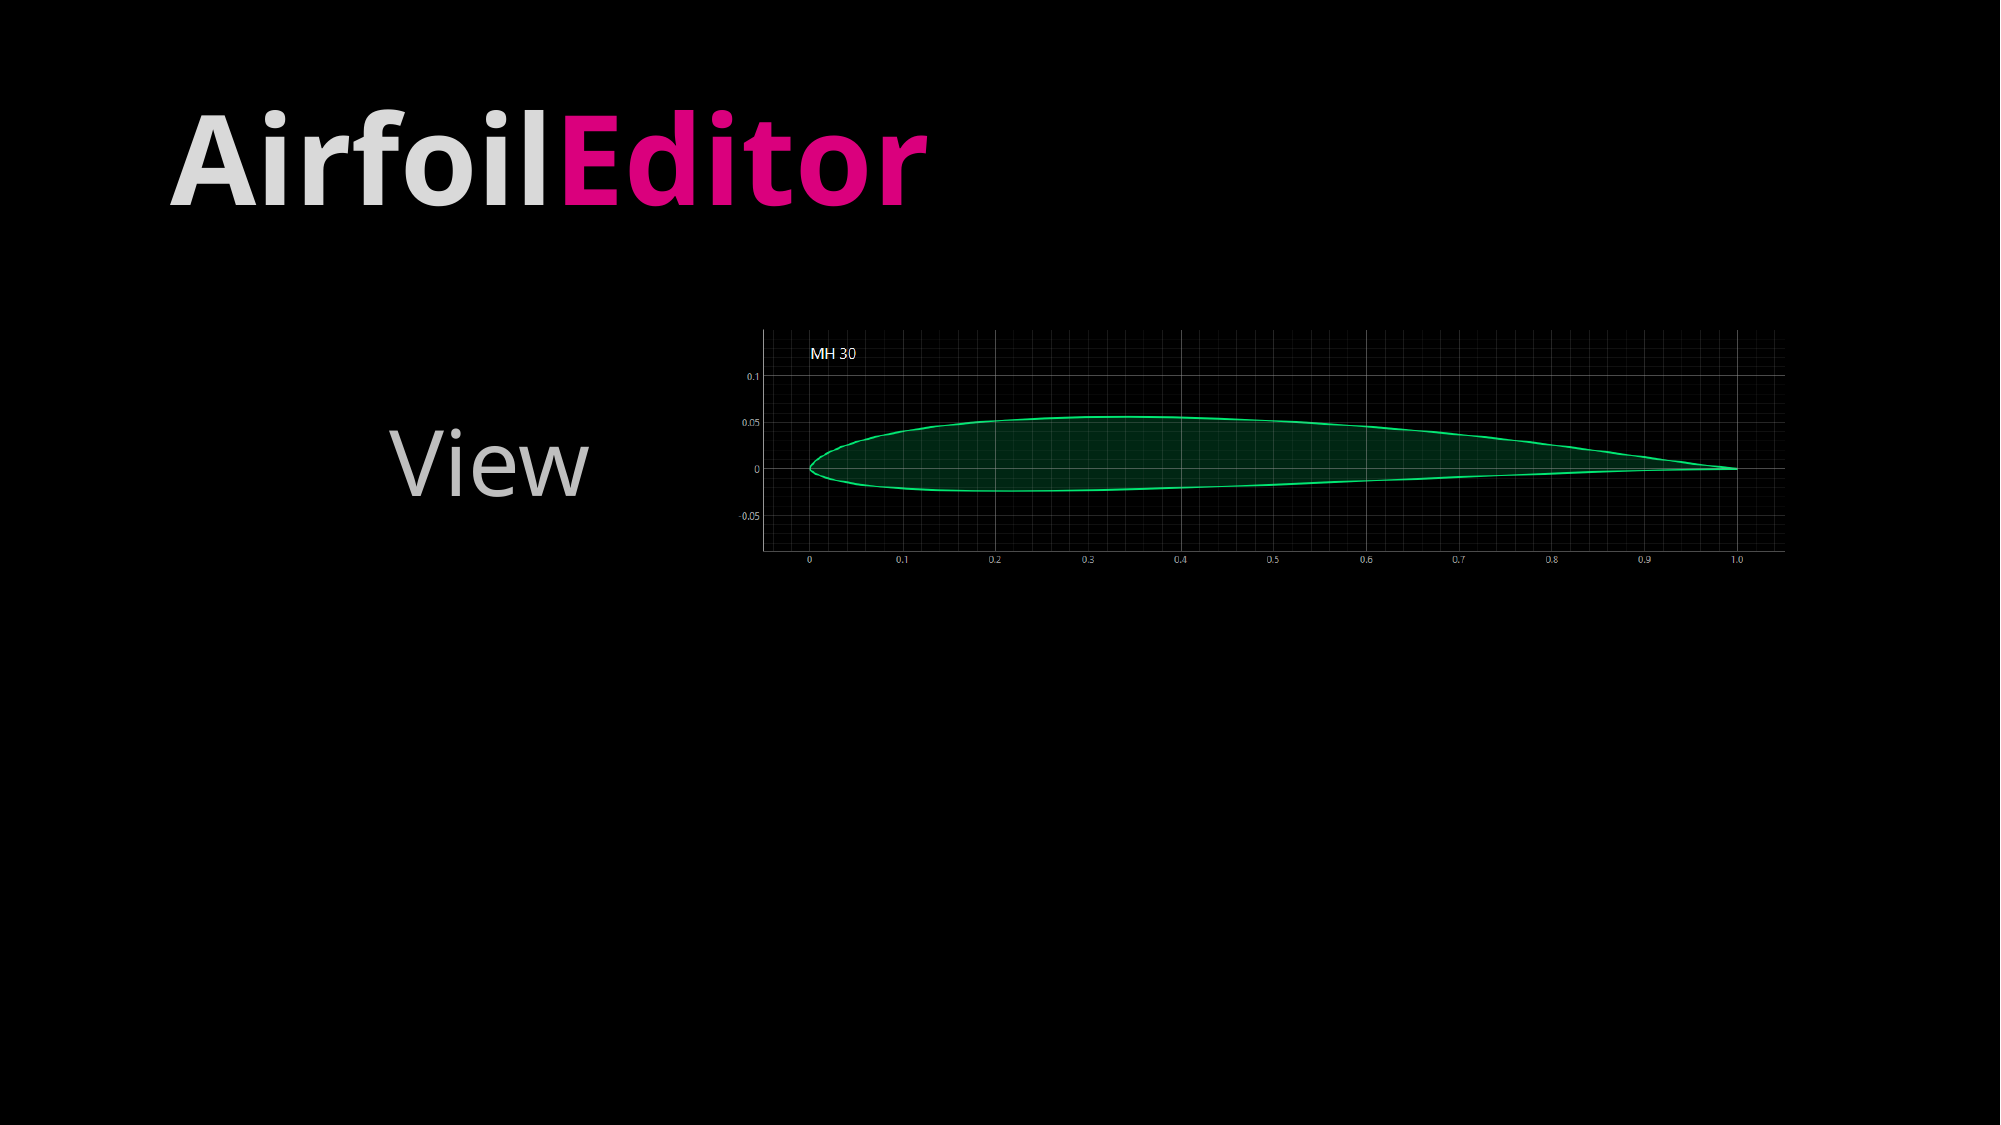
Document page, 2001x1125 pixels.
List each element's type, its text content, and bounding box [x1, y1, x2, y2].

text_box AirfoilEditor [123, 72, 1329, 250]
picture [734, 318, 1797, 567]
text_box View [374, 397, 627, 523]
